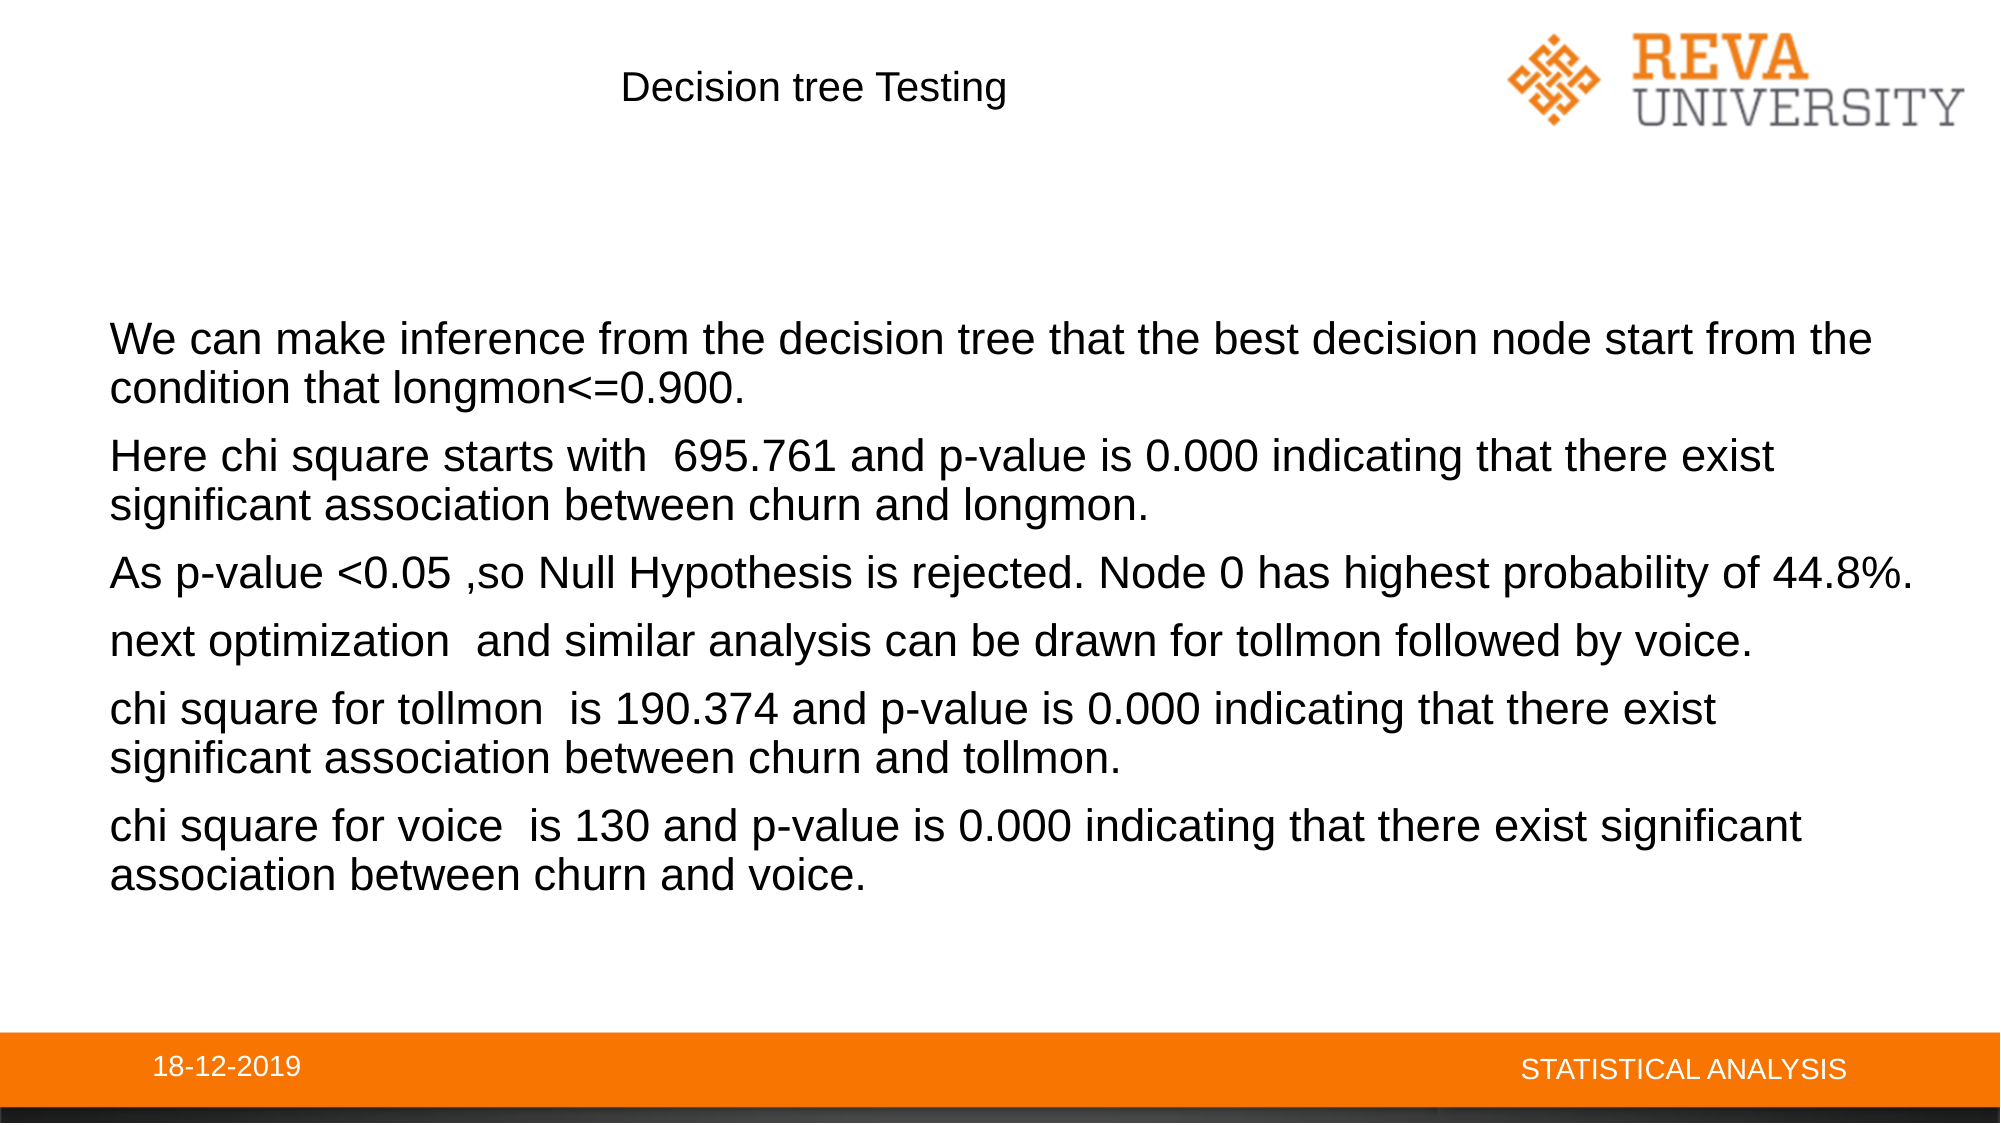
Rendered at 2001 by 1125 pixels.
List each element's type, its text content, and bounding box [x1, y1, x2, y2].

footer STATISTICAL ANALYSIS [1187, 1042, 1863, 1103]
text_box Decision tree Testing [64, 41, 1565, 118]
subtitle We can make inference from the decision tree that the best decision node start from the condition that longmon<=0.900. Here chi square starts with 695.761 and p-value is 0.000 indicating that there exist significant association between churn and longmon. As p-value <0.05 ,so Null Hypothesis is rejected. Node 0 has highest probability of 44.8%. next optimization and similar analysis can be drawn for tollmon followed by voice. chi square for tollmon is 190.374 and p-value is 0.000 indicating that there exist significant association between churn and tollmon. chi square for voice is 130 and p-value is 0.000 indicating that there exist significant association between churn and voice. [94, 233, 1940, 958]
picture [1507, 15, 1988, 144]
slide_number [137, 1039, 588, 1100]
picture [0, 1020, 2000, 1123]
